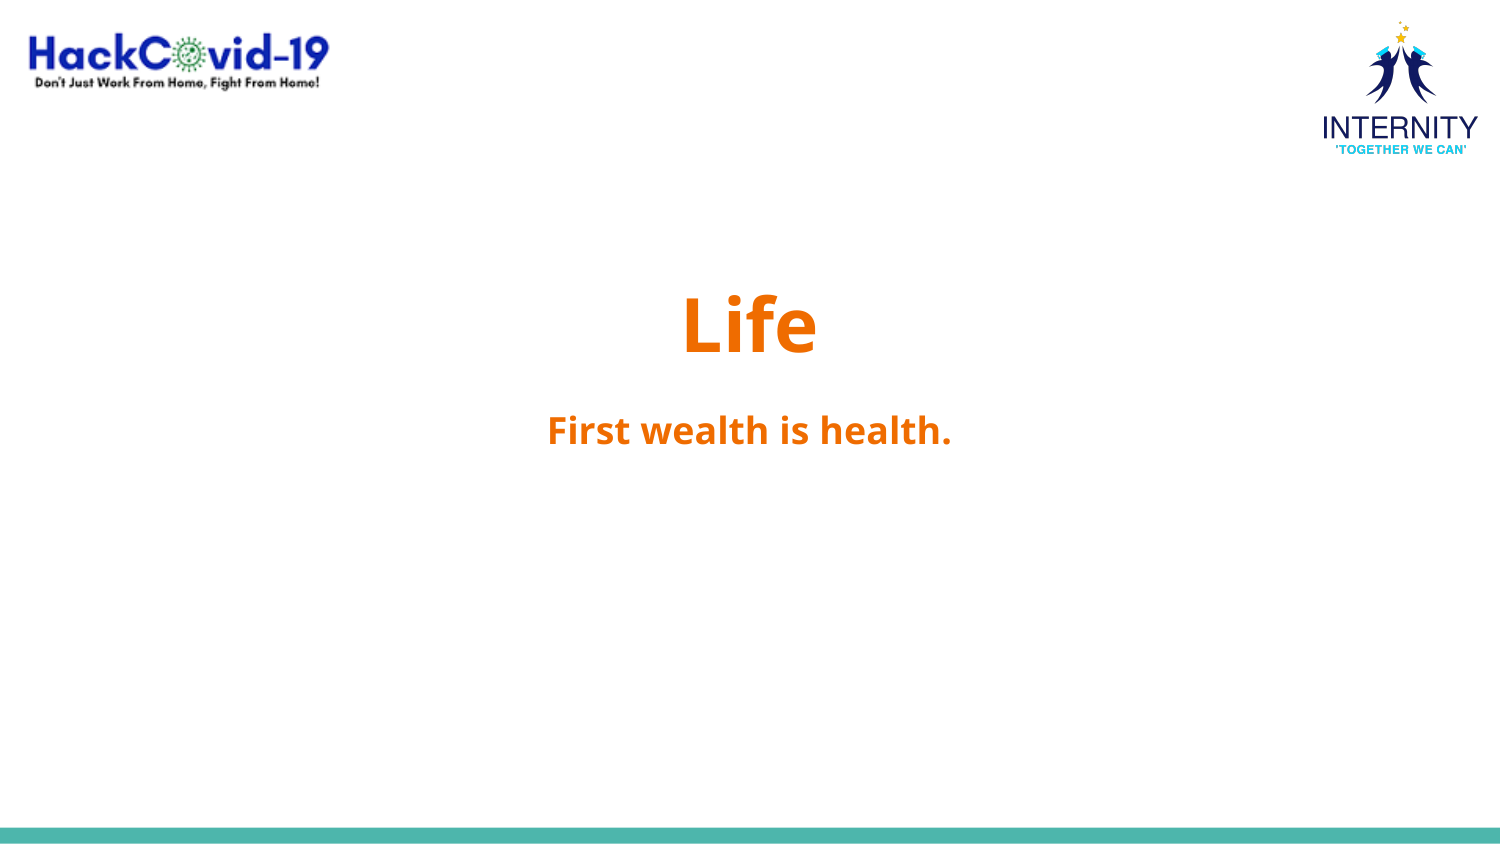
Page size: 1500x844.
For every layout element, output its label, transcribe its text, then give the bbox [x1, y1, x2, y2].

picture [24, 21, 337, 93]
title Life [51, 262, 1449, 357]
picture [1323, 21, 1478, 154]
title First wealth is health. [51, 391, 1449, 486]
